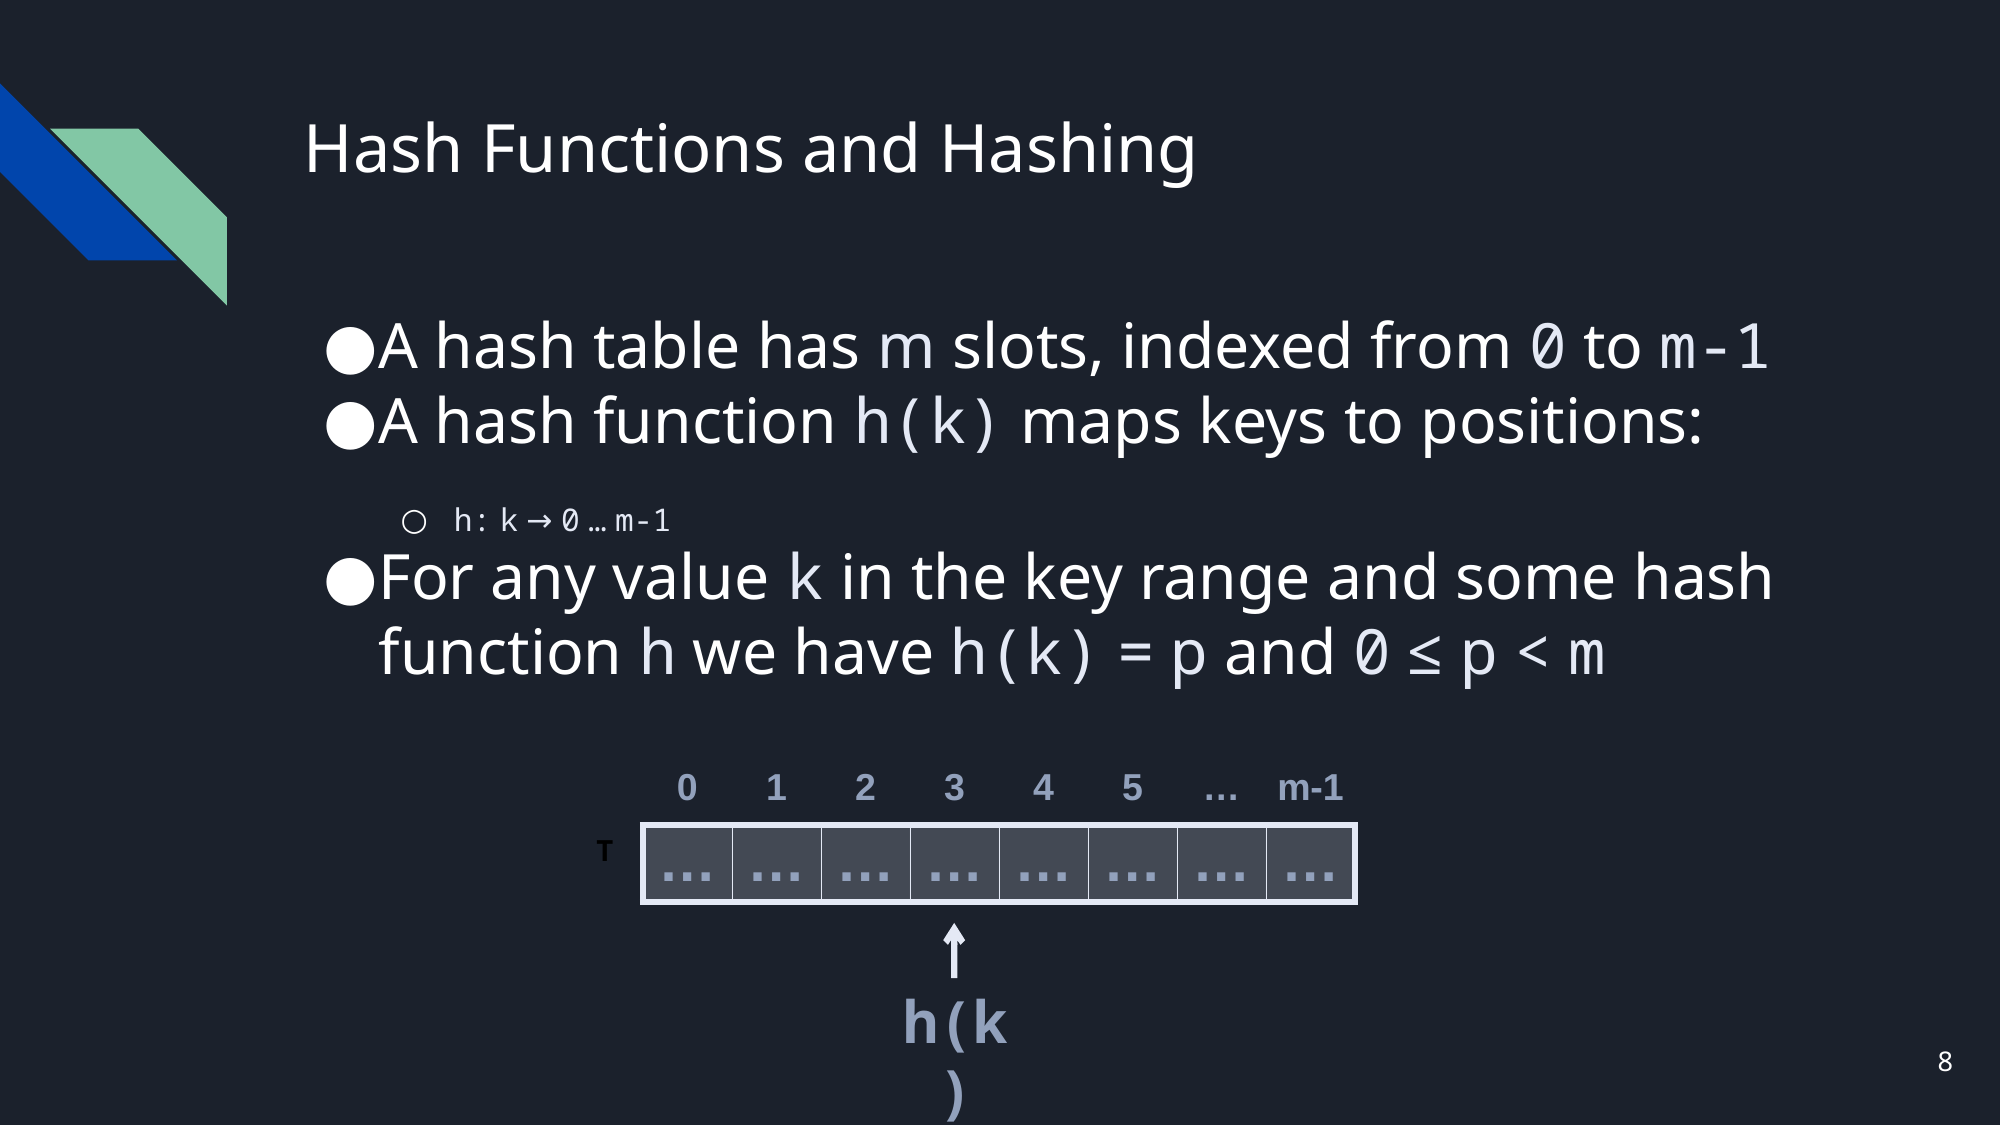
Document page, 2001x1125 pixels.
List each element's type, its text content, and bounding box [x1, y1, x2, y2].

table_header m-1 [1266, 763, 1355, 814]
table_header … [1178, 828, 1266, 899]
table_header 0 [643, 763, 732, 814]
title Hash Functions and Hashing [283, 86, 1824, 286]
table_header 5 [1088, 763, 1177, 814]
text_box T [581, 824, 629, 875]
table_header … [1000, 828, 1088, 899]
table_header … [1267, 828, 1352, 899]
table_header 1 [732, 763, 821, 814]
table_header … [1177, 763, 1266, 814]
table_header … [646, 828, 732, 899]
table_header 4 [999, 763, 1088, 814]
table_header … [822, 828, 910, 899]
table_header 3 [910, 763, 999, 814]
slide_number 8 [1853, 1019, 1974, 1106]
table_header … [733, 828, 821, 899]
table_header … [1089, 828, 1177, 899]
table_header … [911, 828, 999, 899]
list A hash table has m slots, indexed from 0 to m-1 A hash function h(k) maps keys to positions: h: k → 0 … m-1 For any value k in the key range and some hash function h we have h(k) = p and 0 ≤ p < m [283, 286, 1824, 980]
table_header 2 [821, 763, 910, 814]
text_box h(k) [874, 977, 1038, 1125]
